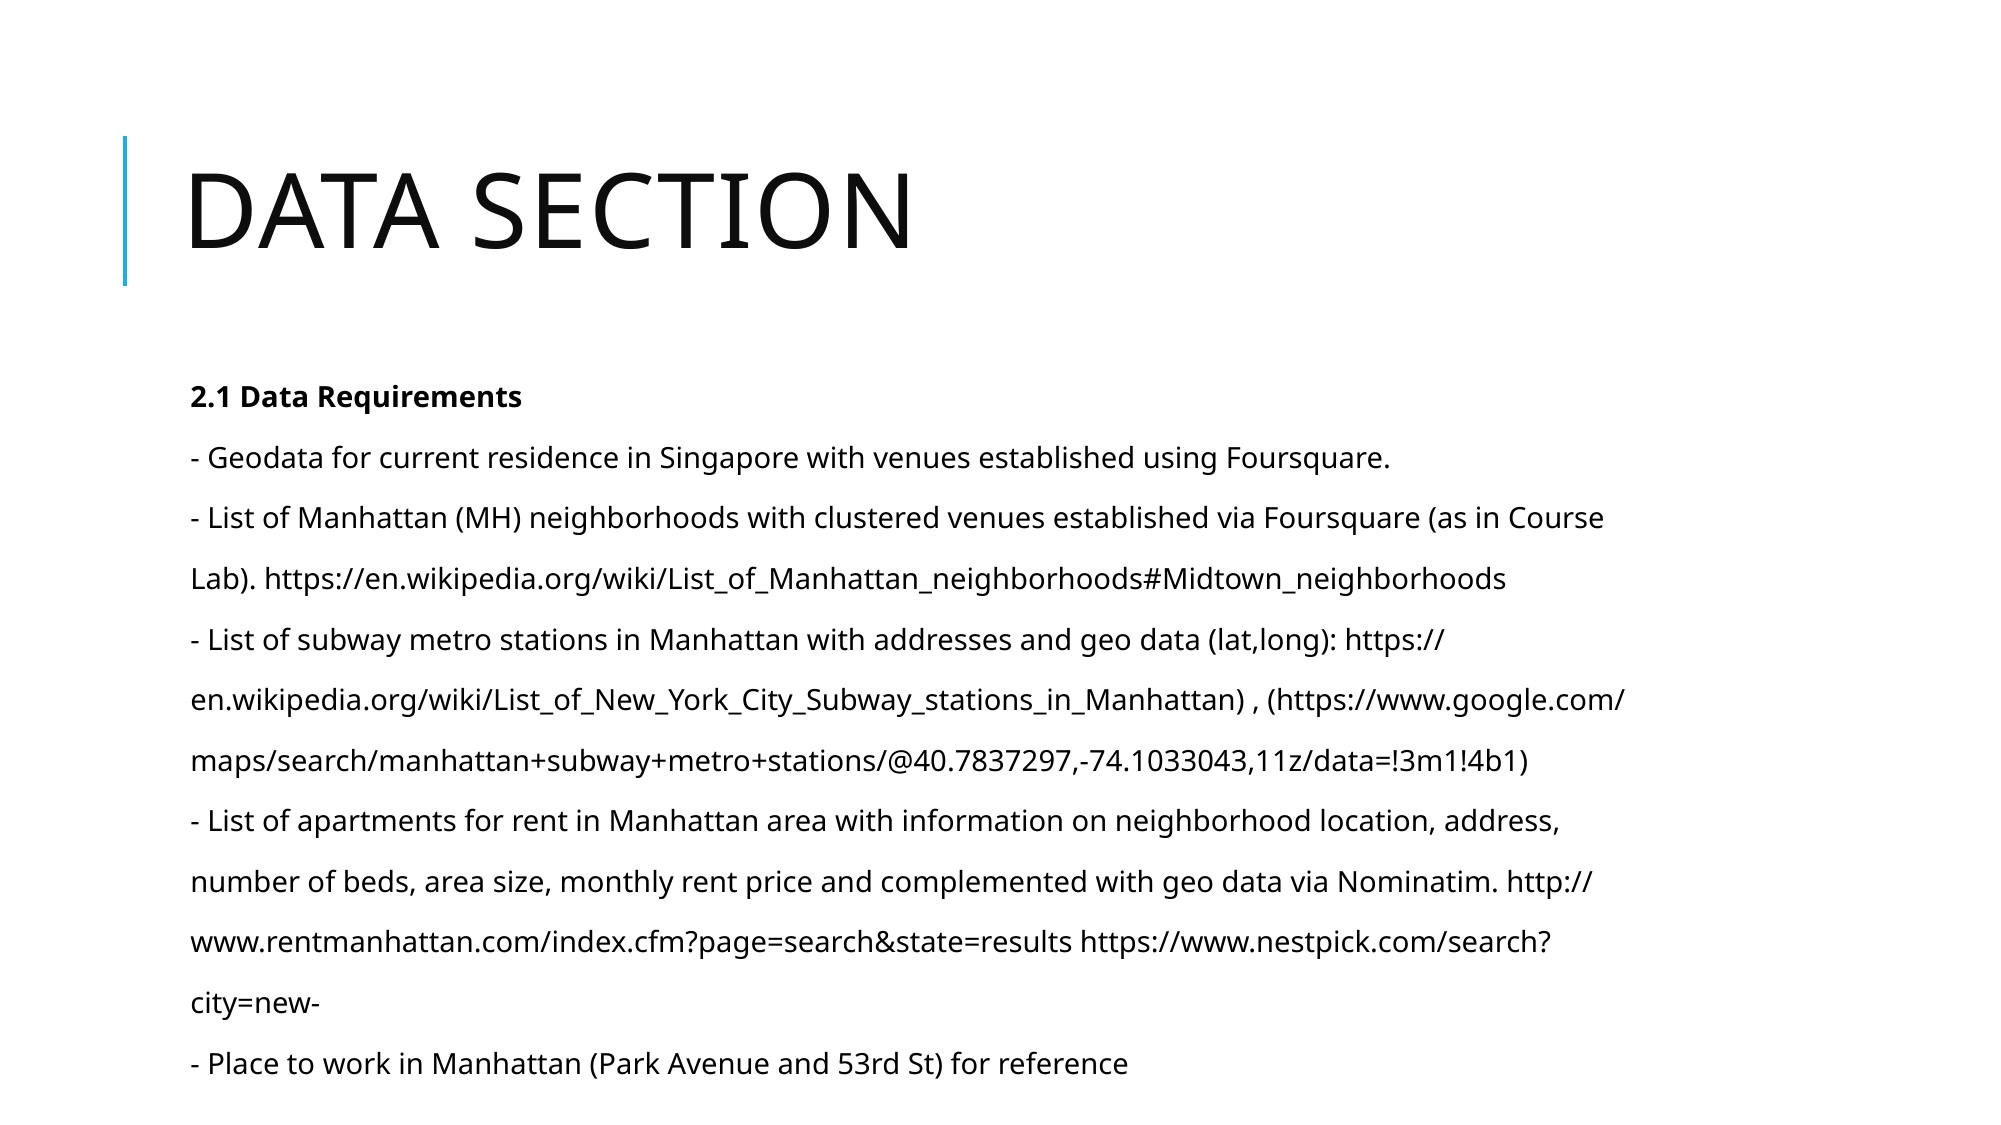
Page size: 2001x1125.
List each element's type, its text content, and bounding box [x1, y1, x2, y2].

list 2.1 Data Requirements - Geodata for current residence in Singapore with venues established using Foursquare. - List of Manhattan (MH) neighborhoods with clustered venues established via Foursquare (as in Course Lab). https://en.wikipedia.org/wiki/List_of_Manhattan_neighborhoods#Midtown_neighborhoods - List of subway metro stations in Manhattan with addresses and geo data (lat,long): https:// en.wikipedia.org/wiki/List_of_New_York_City_Subway_stations_in_Manhattan) , (https://www.google.com/ maps/search/manhattan+subway+metro+stations/@40.7837297,-74.1033043,11z/data=!3m1!4b1) - List of apartments for rent in Manhattan area with information on neighborhood location, address, number of beds, area size, monthly rent price and complemented with geo data via Nominatim. http:// www.rentmanhattan.com/index.cfm?page=search&state=results https://www.nestpick.com/search? city=new- - Place to work in Manhattan (Park Avenue and 53rd St) for reference [168, 375, 1763, 1035]
title Data Section [168, 96, 1763, 342]
